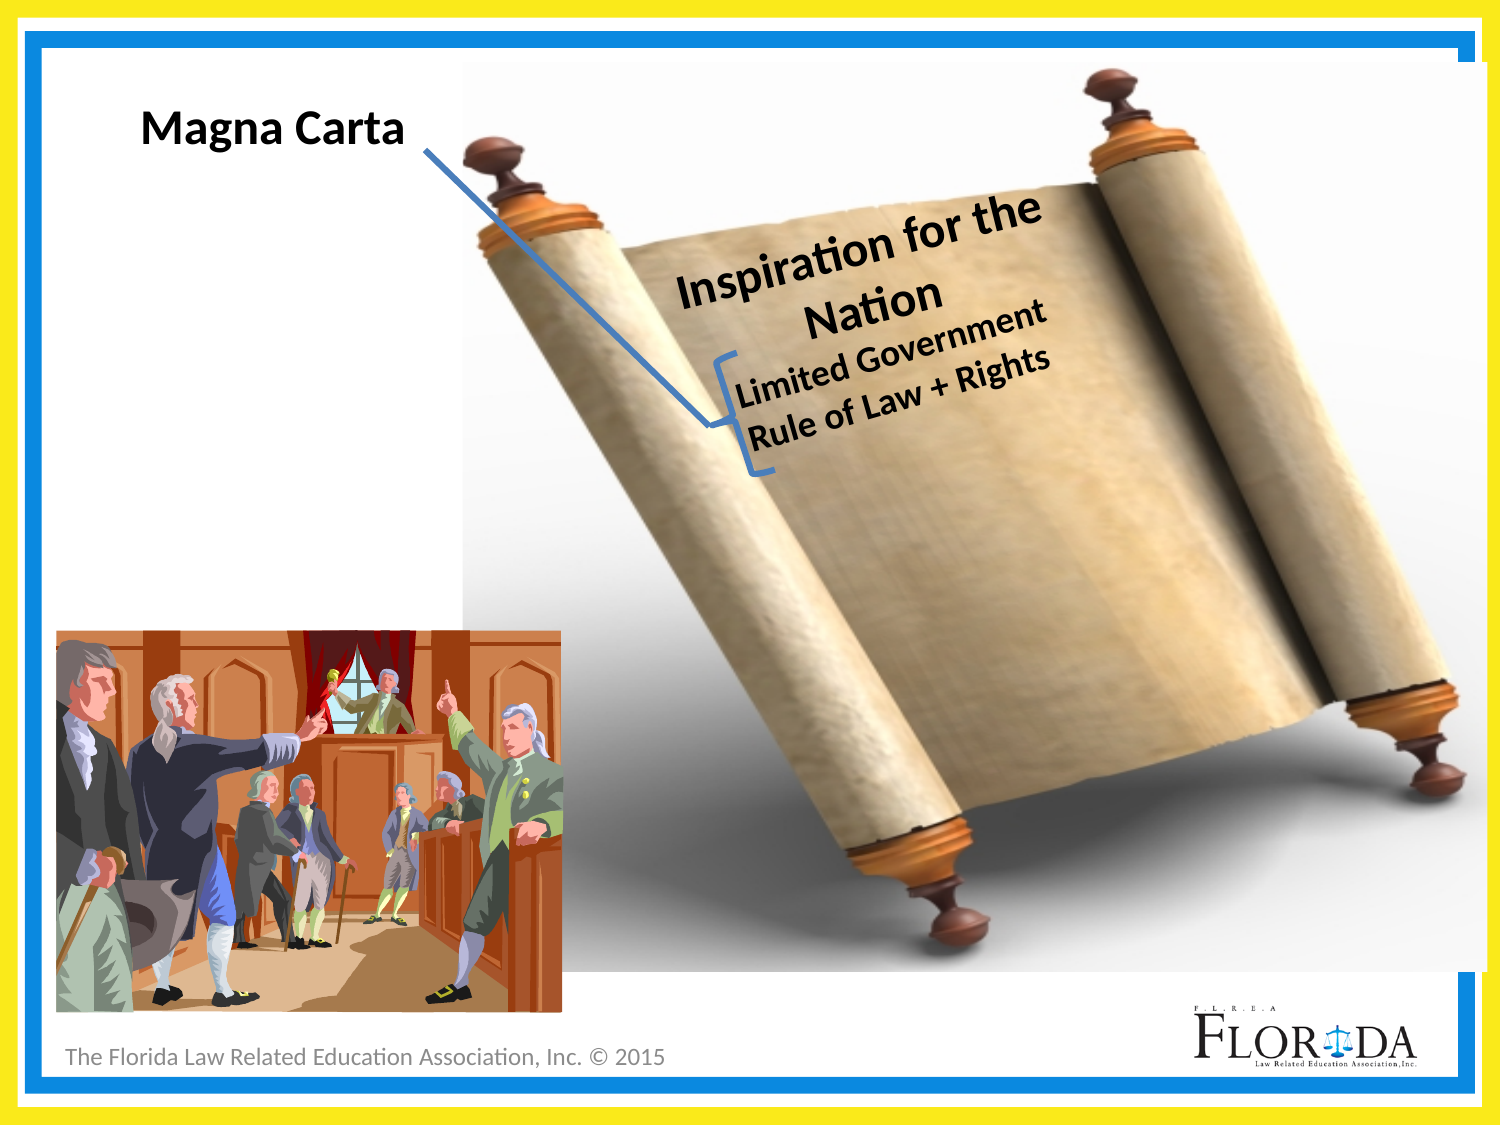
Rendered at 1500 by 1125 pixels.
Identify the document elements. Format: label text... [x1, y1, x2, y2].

picture [1175, 991, 1448, 1072]
text_box Magna Carta [83, 87, 457, 163]
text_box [424, 149, 713, 426]
picture [56, 62, 1488, 1019]
